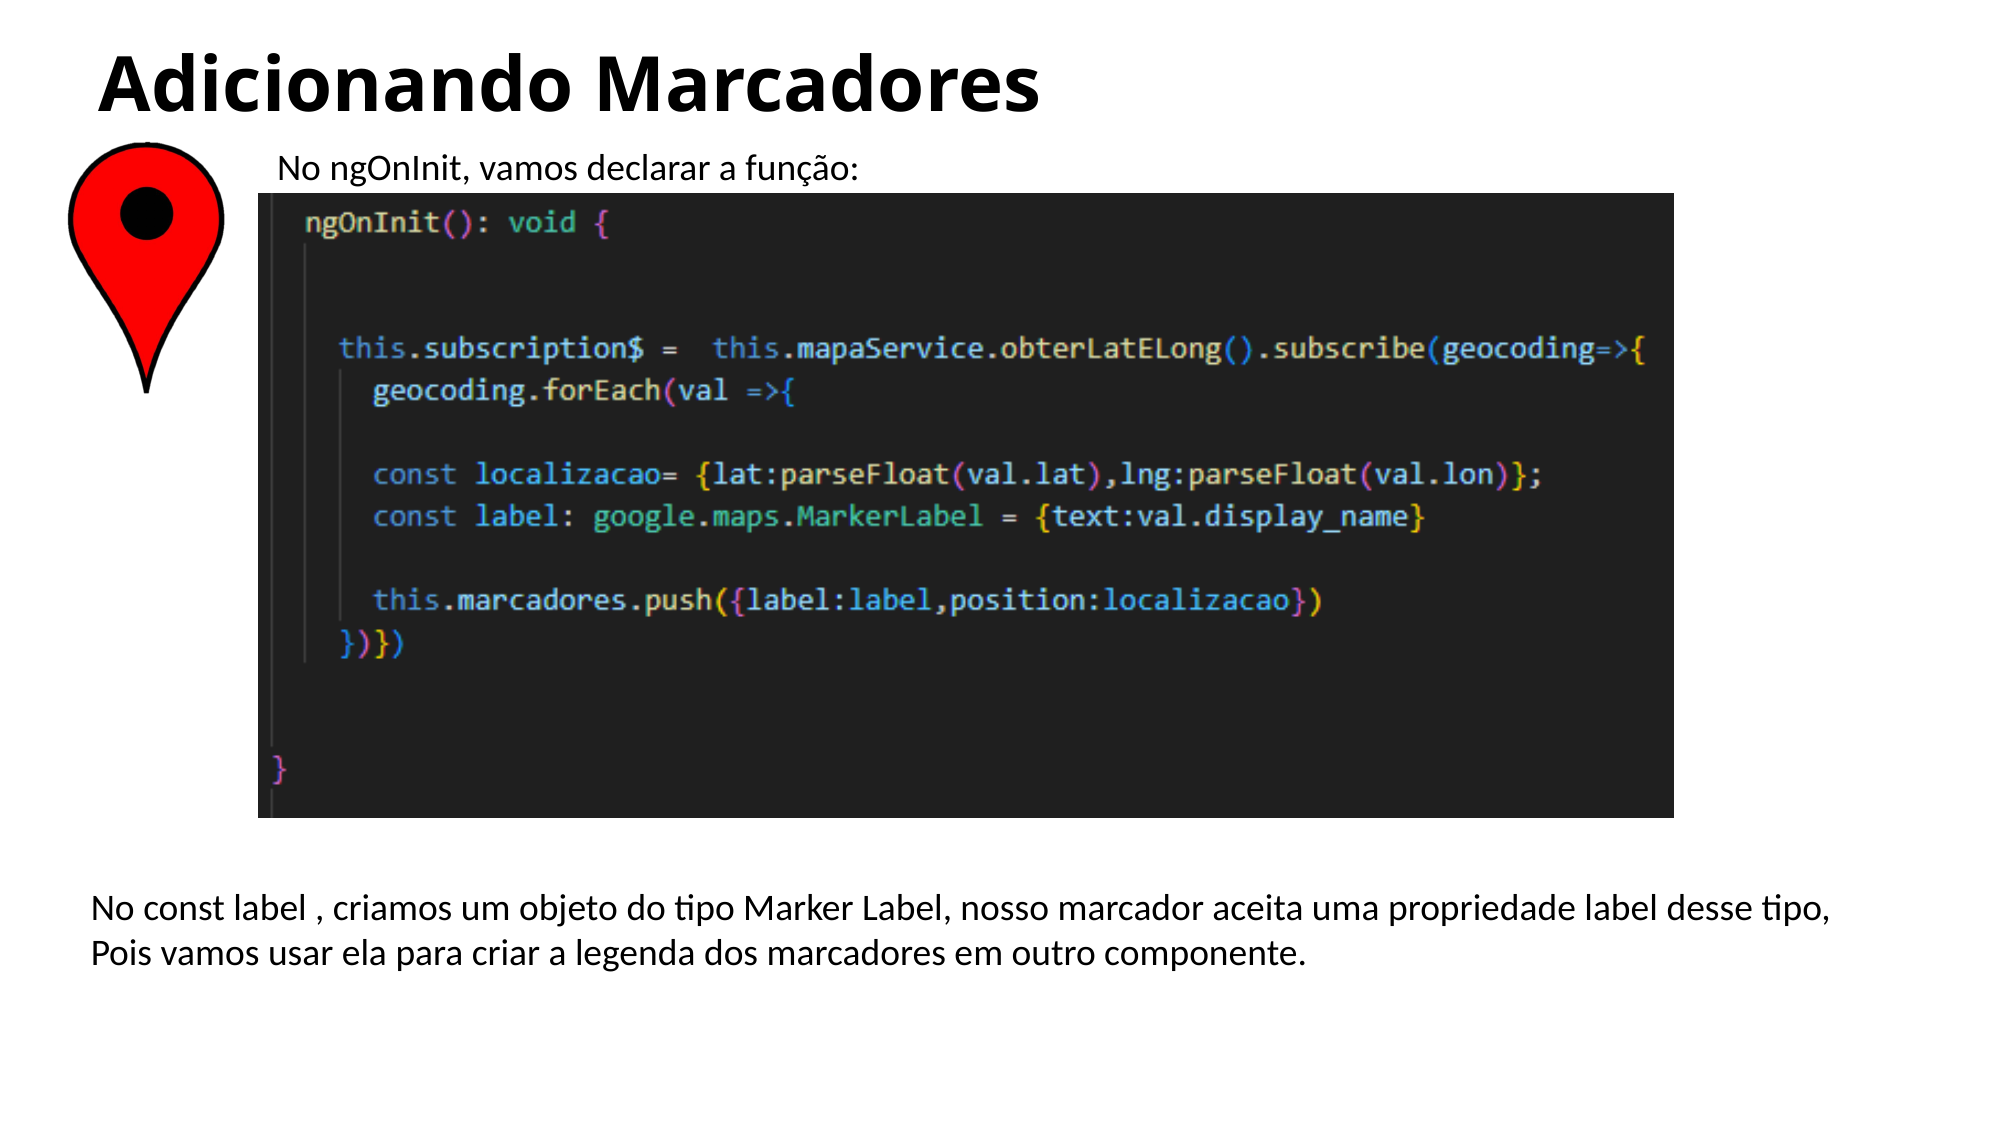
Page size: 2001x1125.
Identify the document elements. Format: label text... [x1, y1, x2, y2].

picture [0, 128, 1674, 818]
text_box No const label , criamos um objeto do tipo Marker Label, nosso marcador aceita uma propriedade label desse tipo, Pois vamos usar ela para criar a legenda dos marcadores em outro componente. [76, 875, 1857, 981]
title Adicionando Marcadores [0, 36, 1141, 136]
text_box No ngOnInit, vamos declarar a função: [292, 135, 884, 193]
